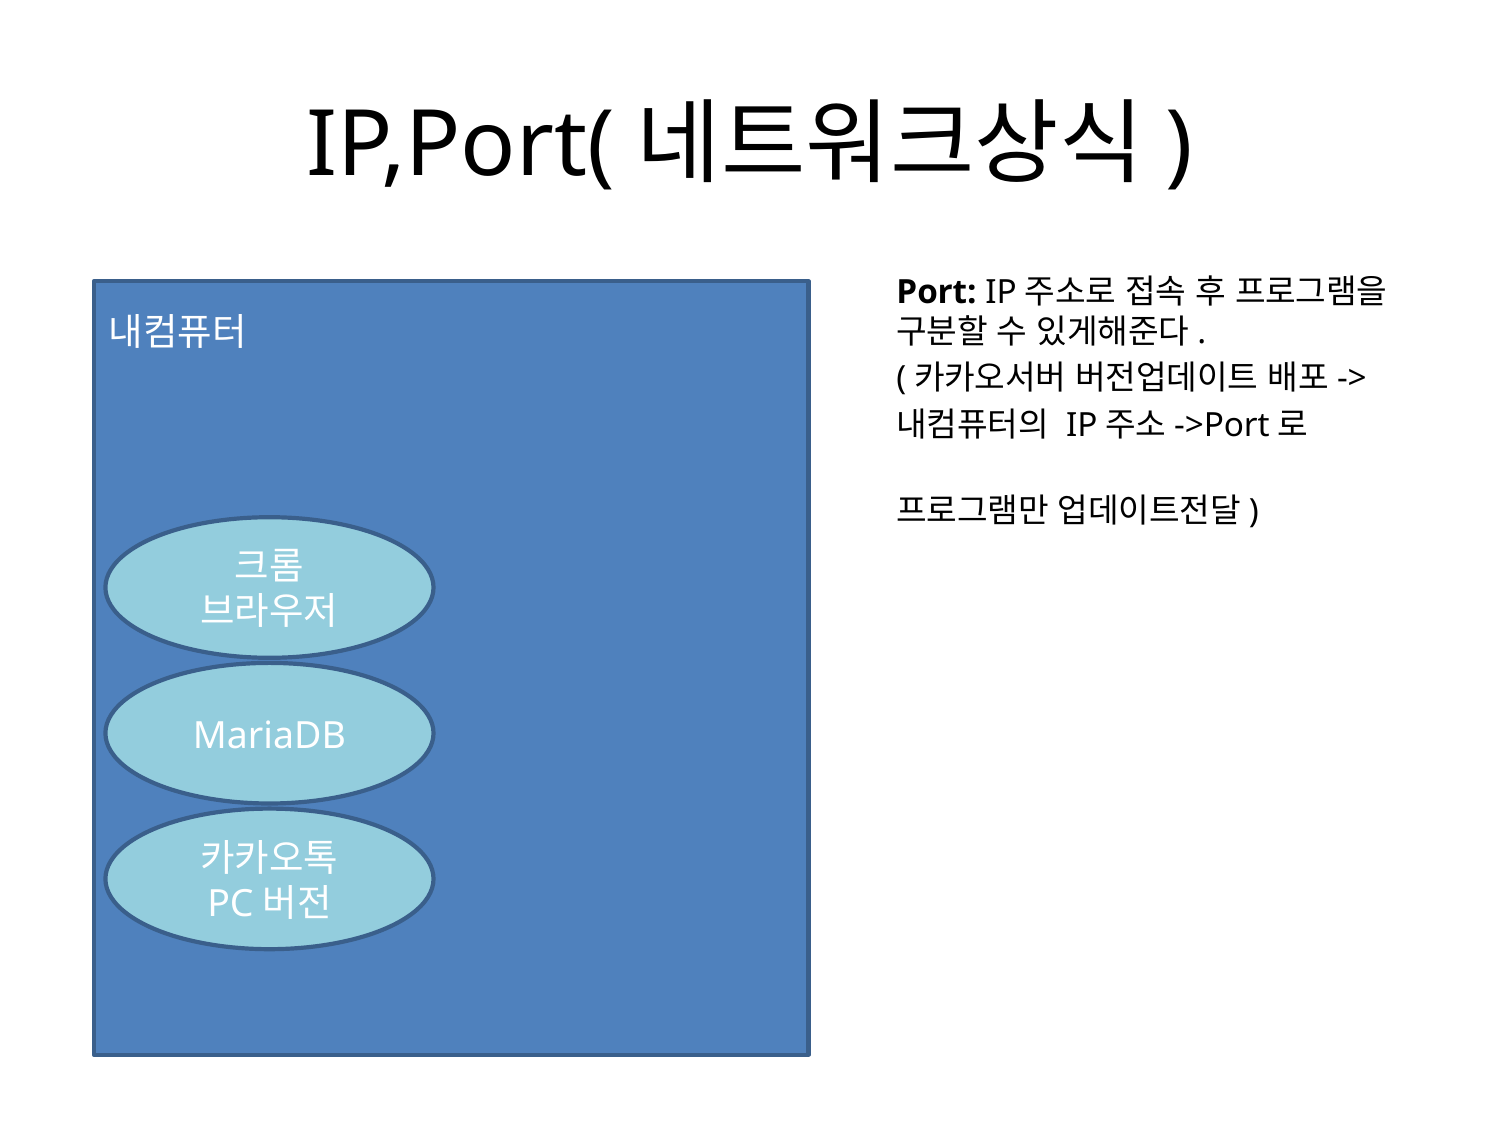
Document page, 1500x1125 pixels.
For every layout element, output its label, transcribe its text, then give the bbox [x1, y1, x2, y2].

text_box 카카오톡 PC버전 [103, 806, 436, 952]
text_box 내컴퓨터 [92, 279, 811, 1057]
title IP,Port(네트워크상식) [75, 45, 1425, 233]
list Port: IP주소로 접속 후 프로그램을 구분할 수 있게해준다. (카카오서버 버전업데이트 배포-> 내컴퓨터의 IP주소->Port로 카카오톡 프로그램만 업데이트전달) [75, 262, 1425, 1125]
text_box MariaDB [103, 660, 436, 806]
text_box 크롬 브라우저 [103, 515, 436, 660]
